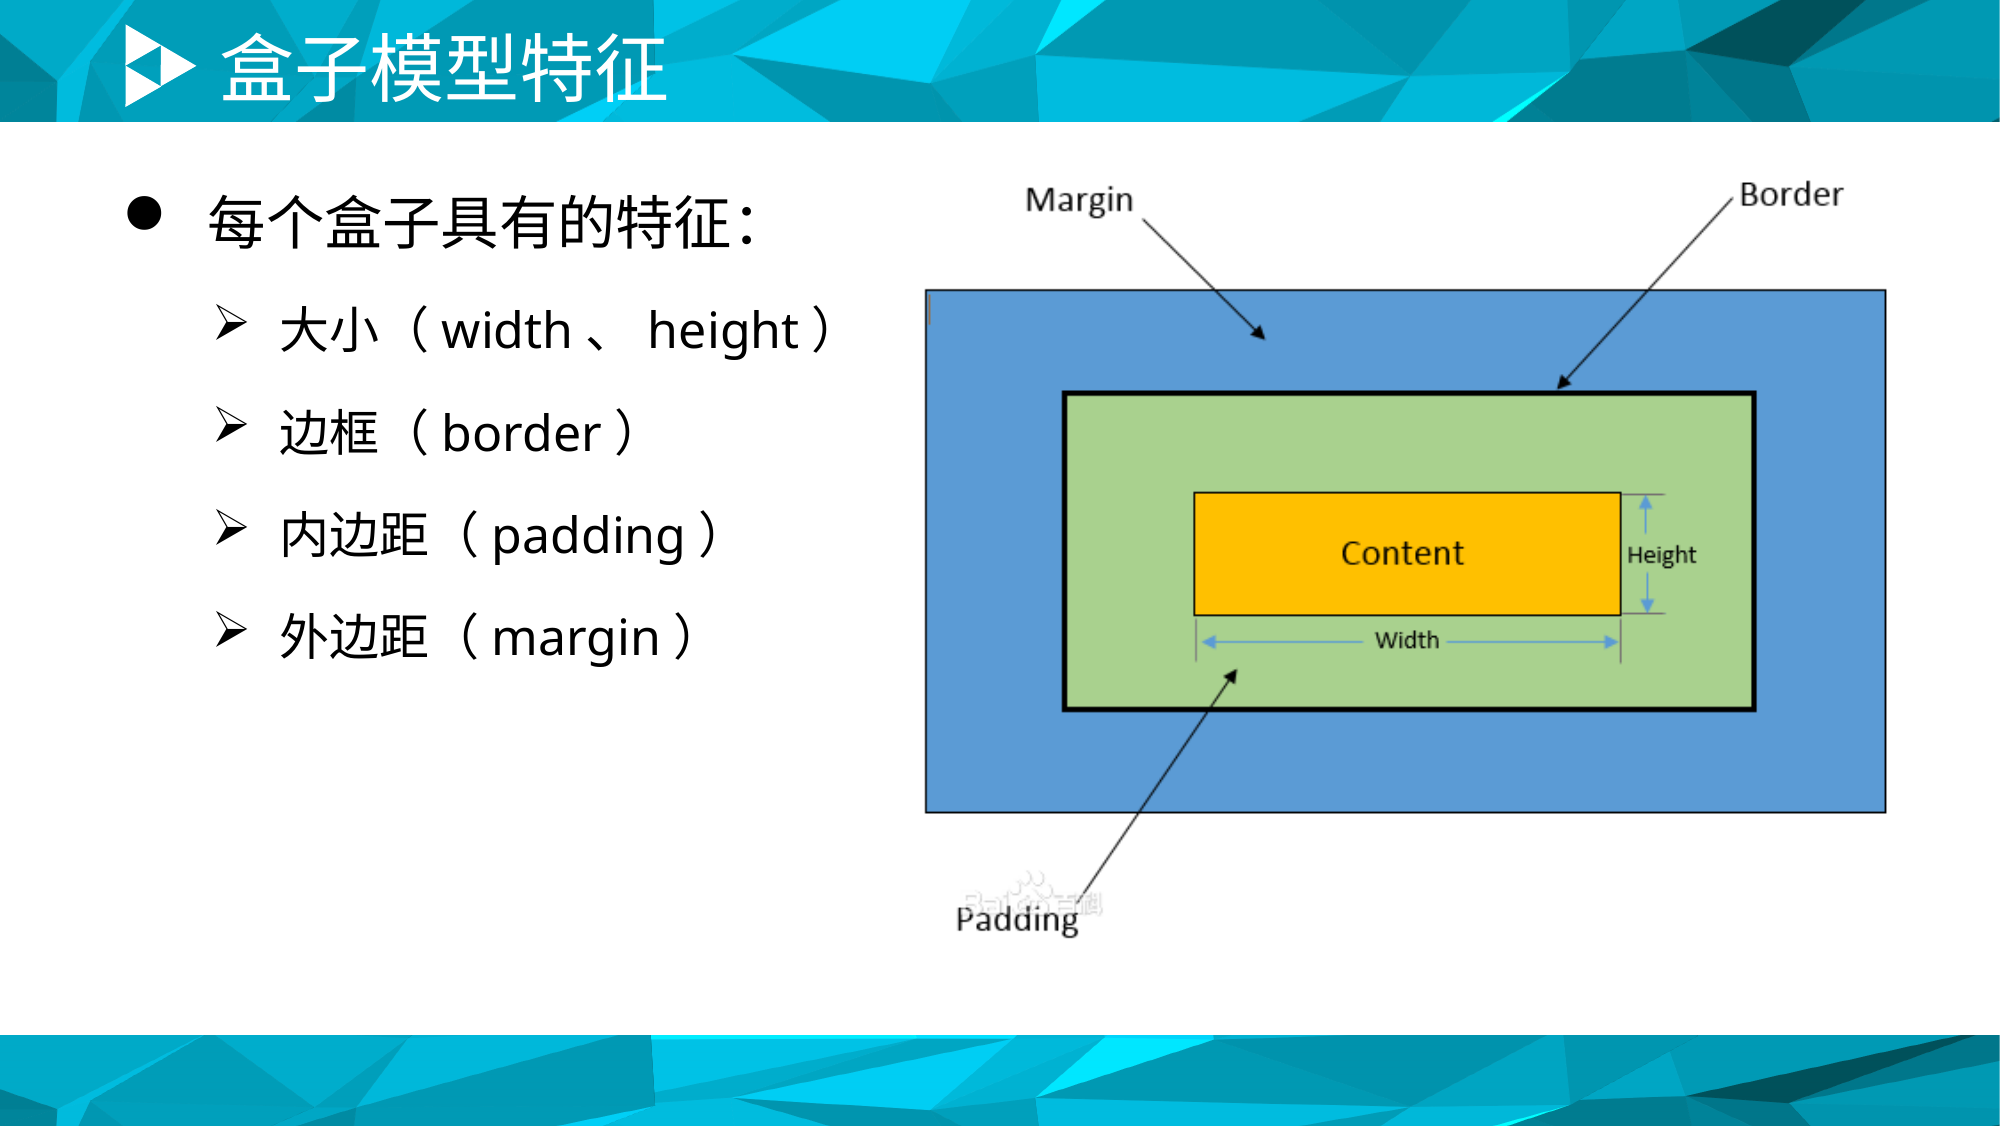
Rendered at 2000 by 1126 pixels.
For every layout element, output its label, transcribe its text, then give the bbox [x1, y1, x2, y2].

list 每个盒子具有的特征： 大小（width、height） 边框（border） 内边距（padding） 外边距（margin） [104, 142, 1927, 942]
picture [0, 1035, 2000, 1126]
title 盒子模型特征 [201, 21, 1927, 125]
picture [0, 0, 2000, 122]
picture [913, 151, 1901, 956]
